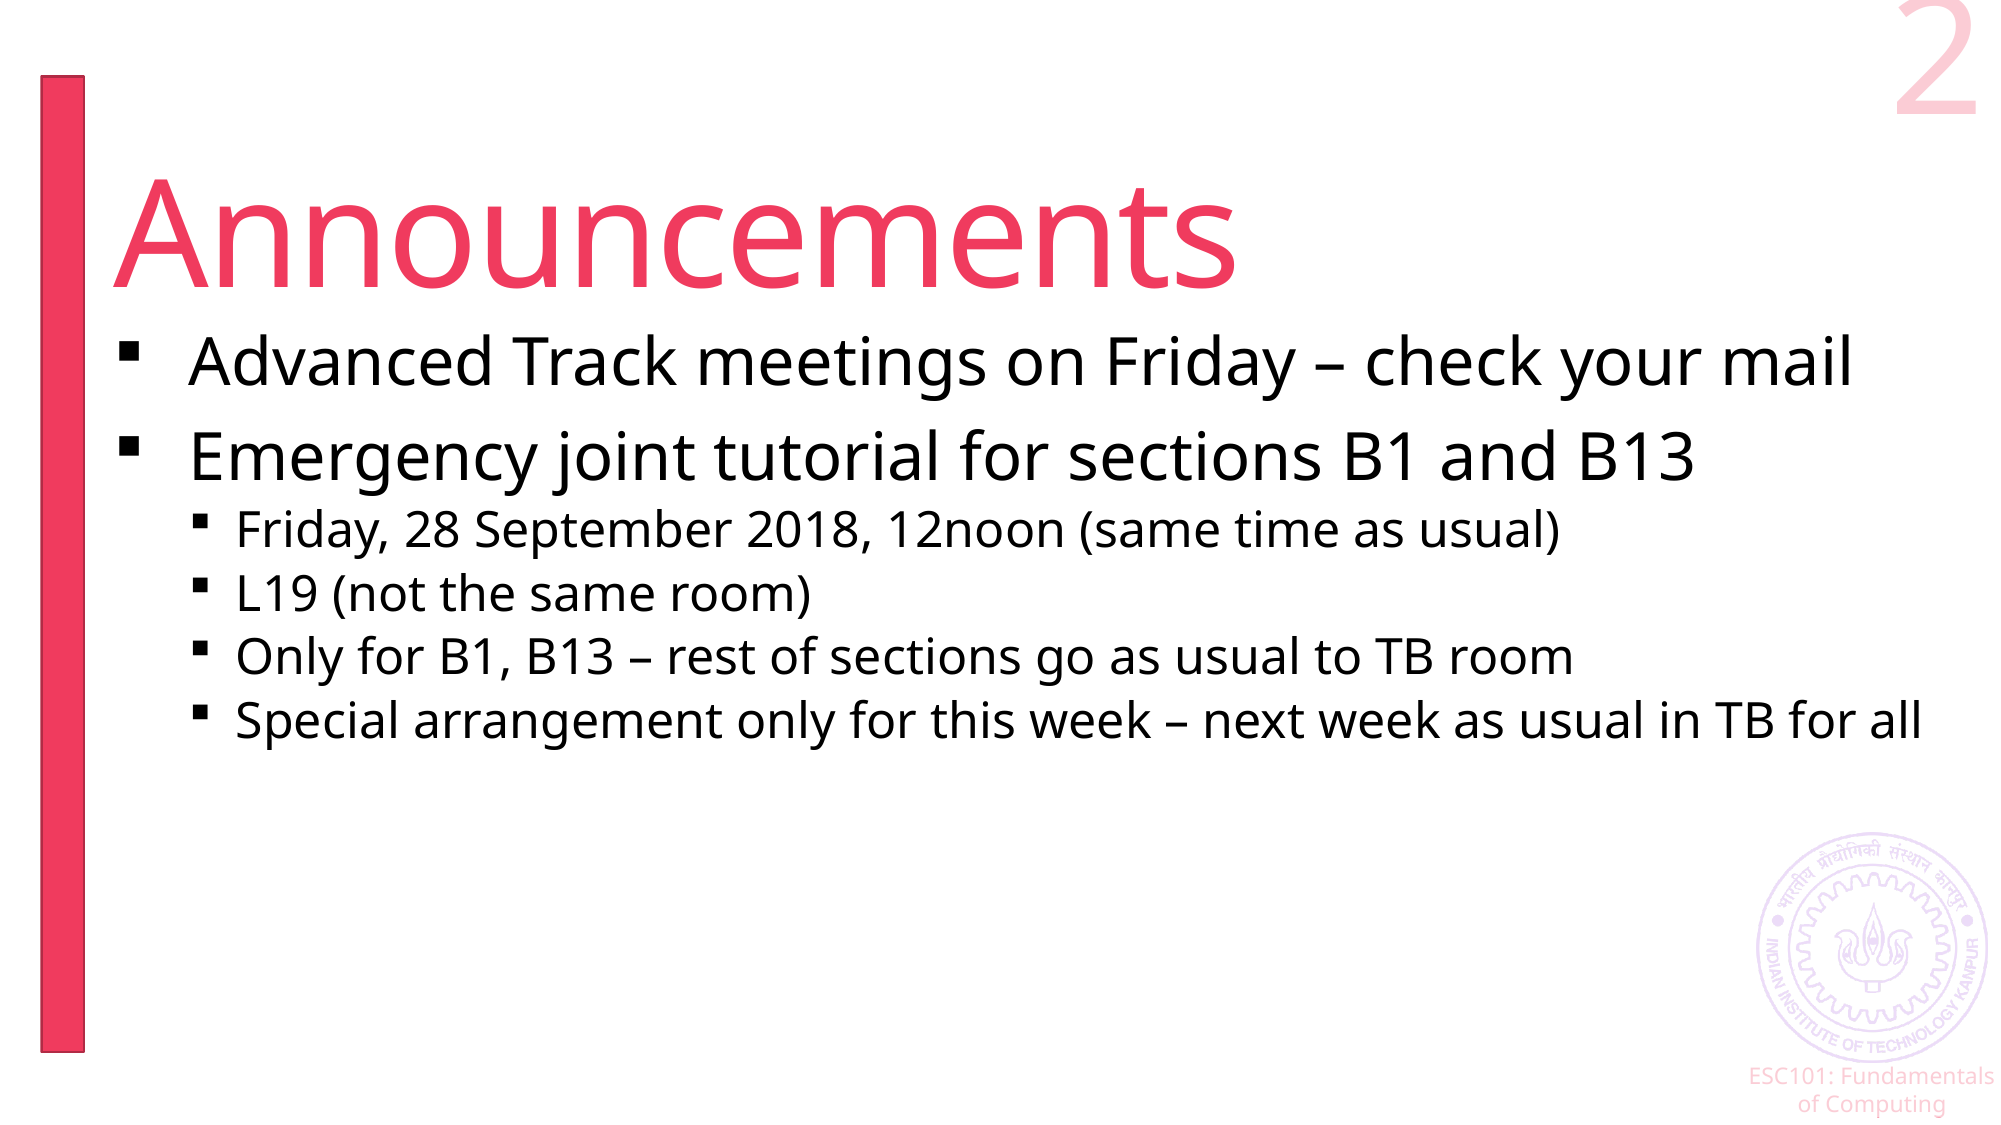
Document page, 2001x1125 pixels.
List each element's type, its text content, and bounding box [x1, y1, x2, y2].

title Announcements [98, 76, 1945, 324]
list Advanced Track meetings on Friday – check your mail Emergency joint tutorial for sections B1 and B13 Friday, 28 September 2018, 12noon (same time as usual) L19 (not the same room) Only for B1, B13 – rest of sections go as usual to TB room Special arrangement only for this week – next week as usual in TB for all [98, 324, 2000, 1052]
slide_number 2 [1520, 6, 2000, 183]
